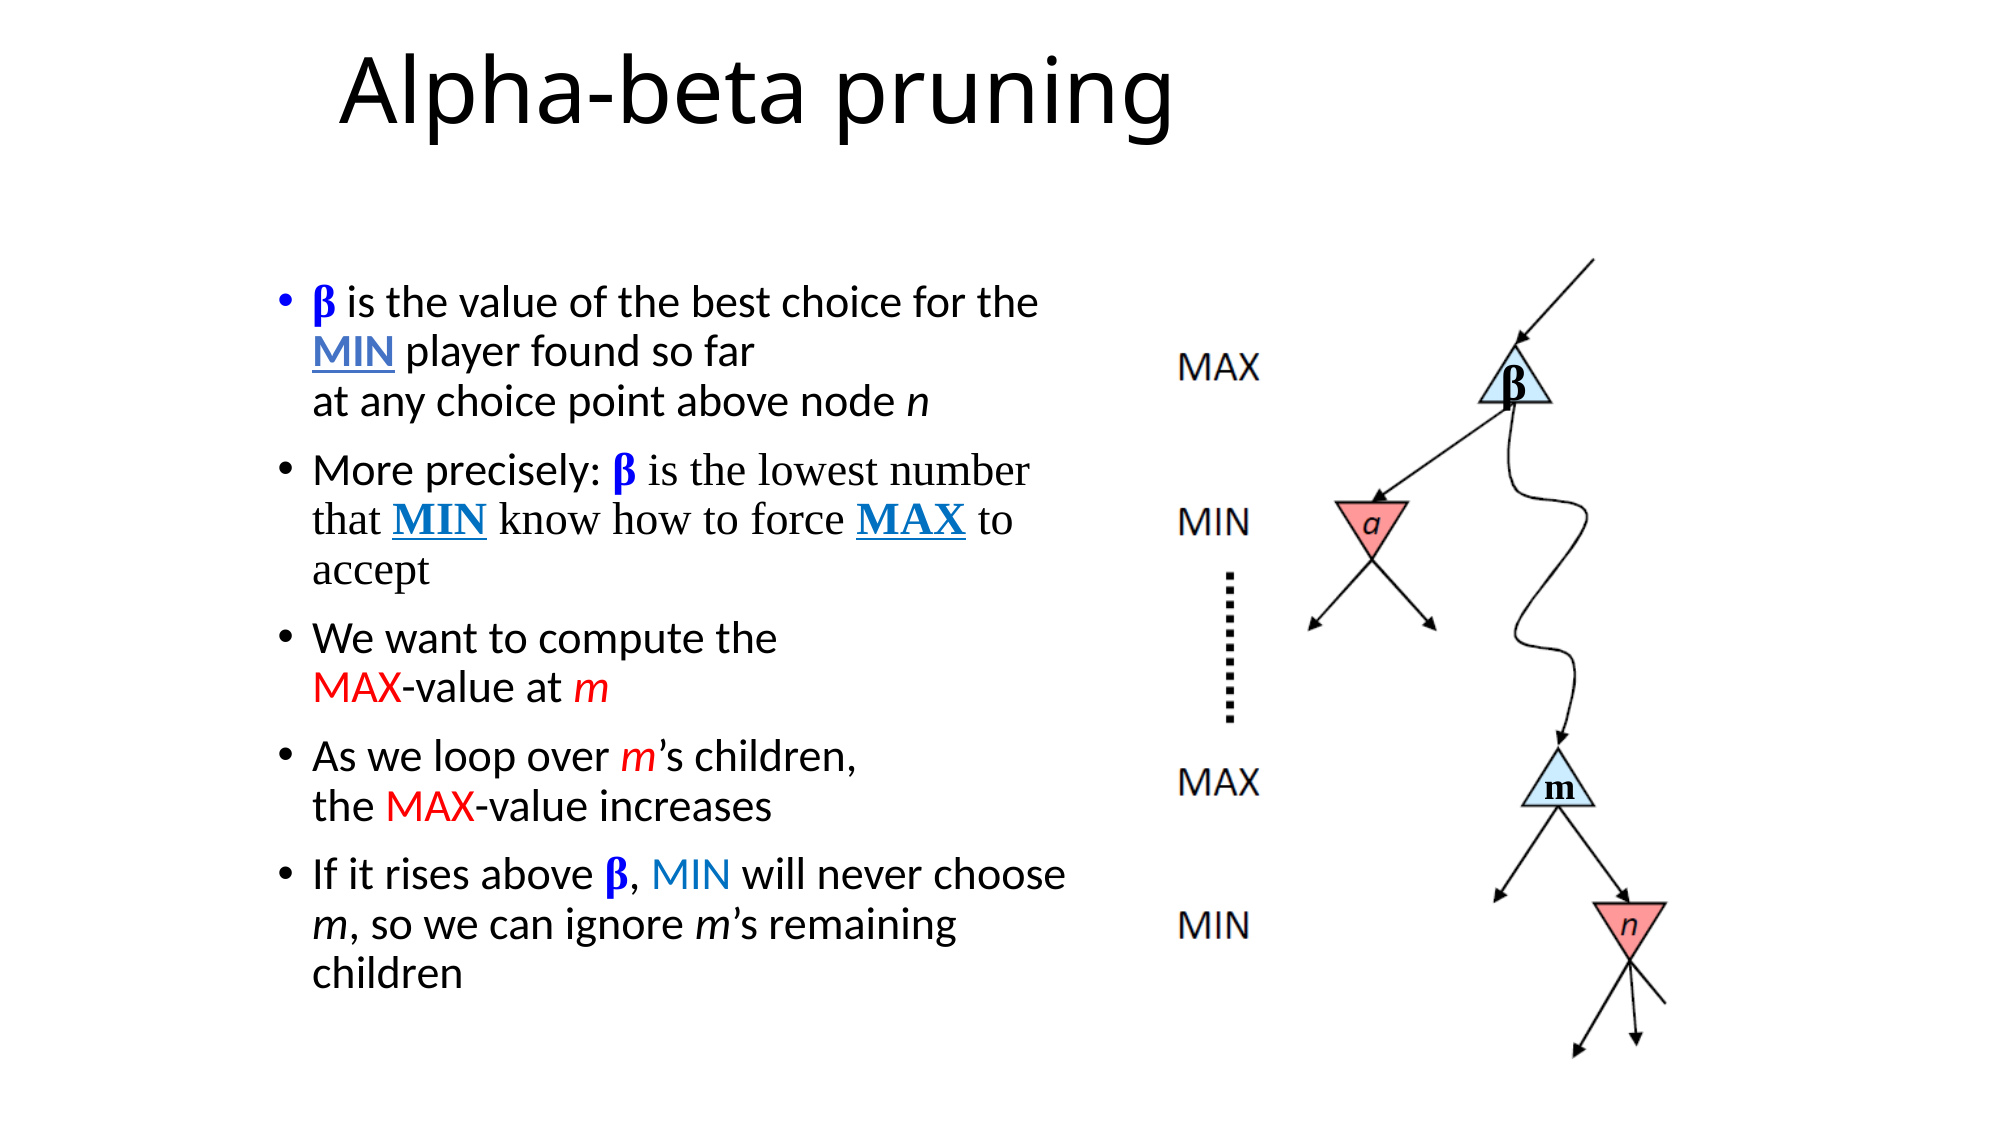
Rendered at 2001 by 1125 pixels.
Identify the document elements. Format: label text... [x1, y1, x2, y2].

title Alpha-beta pruning [324, 0, 1675, 188]
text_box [1162, 248, 1684, 1063]
list β is the value of the best choice for the MIN player found so far at any choice point above node n More precisely: β is the lowest number that MIN know how to force MAX to accept We want to compute the MAX-value at m As we loop over m’s children, the MAX-value increases If it rises above β, MIN will never choose m, so we can ignore m’s remaining children [262, 270, 1113, 1013]
